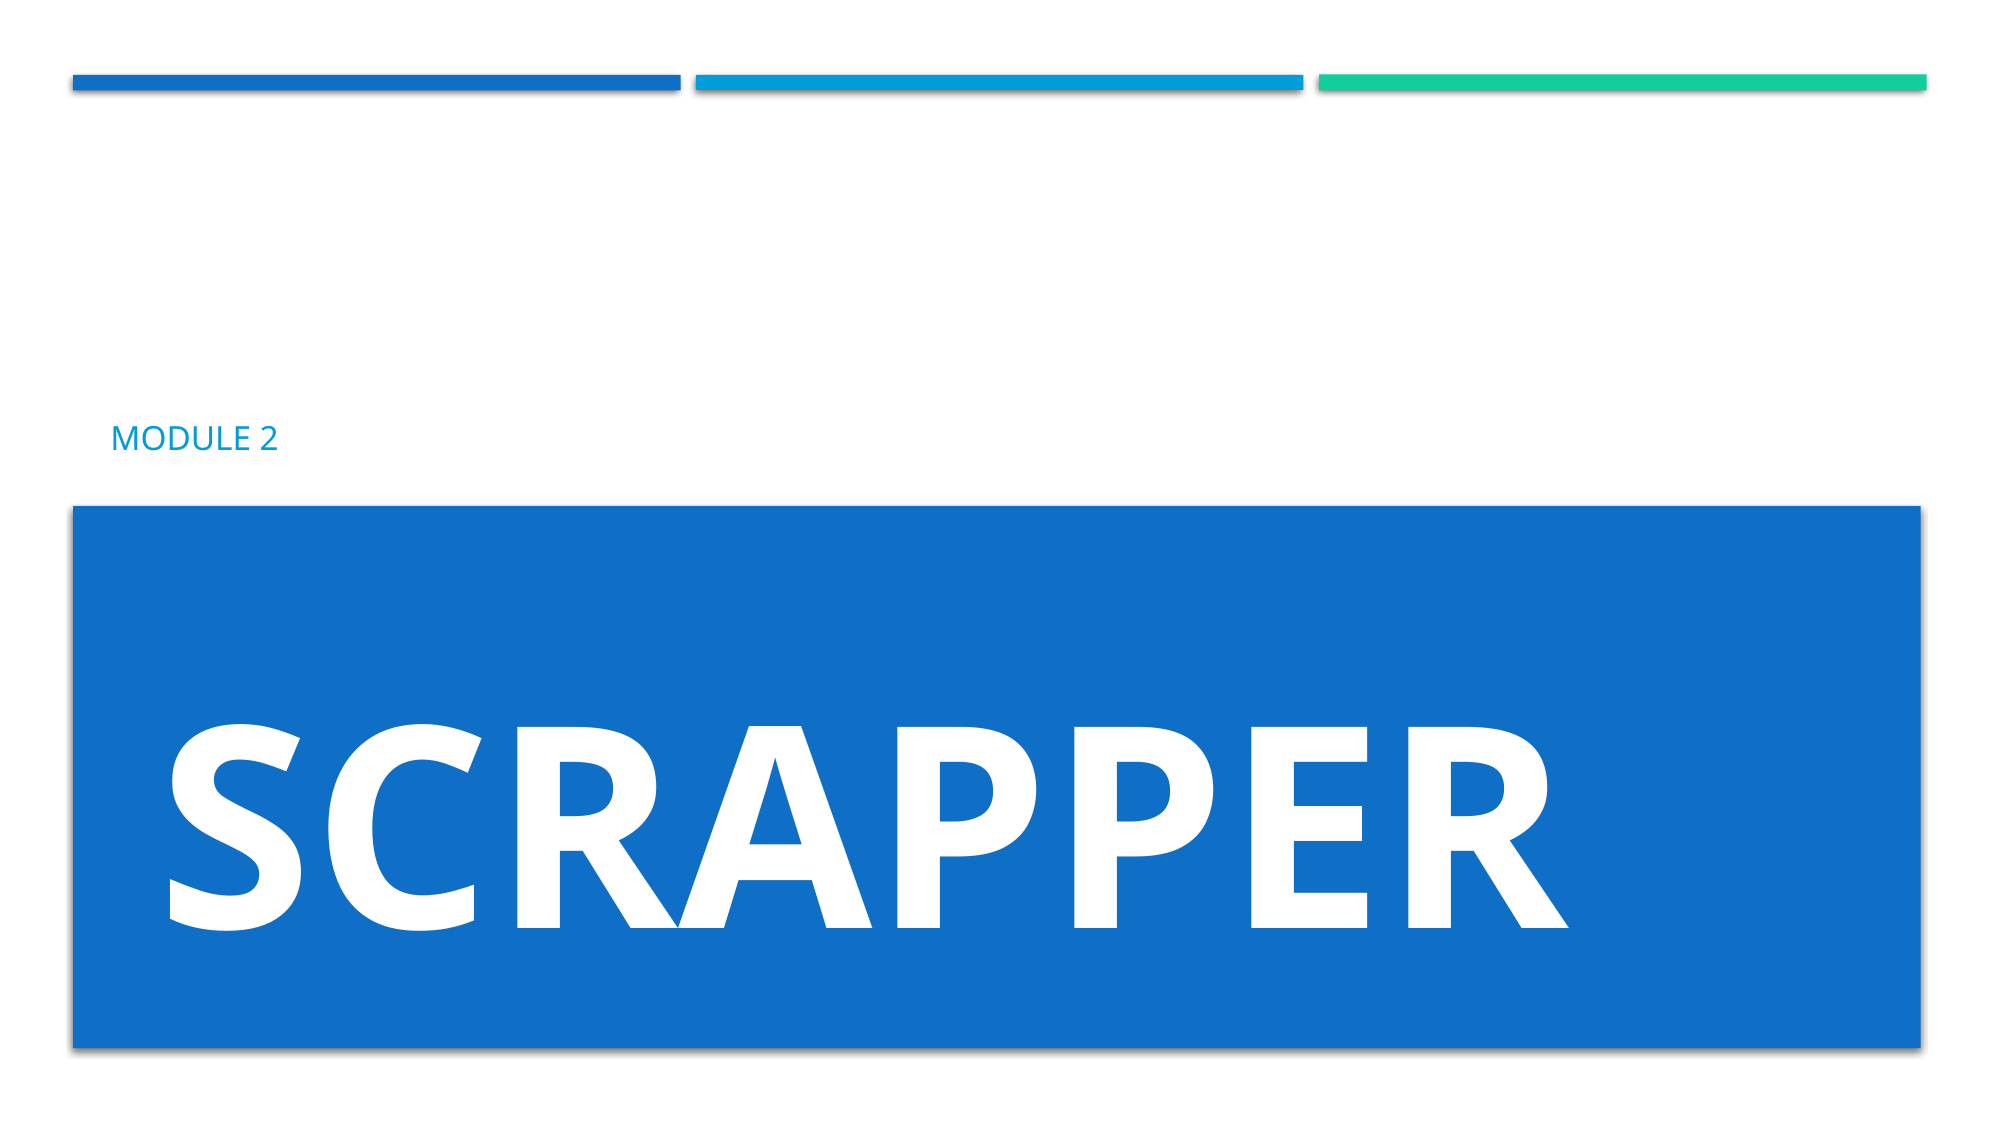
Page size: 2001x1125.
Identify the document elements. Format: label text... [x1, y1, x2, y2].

title Scrapper [142, 637, 2000, 993]
subtitle Module 2 [95, 409, 1899, 507]
